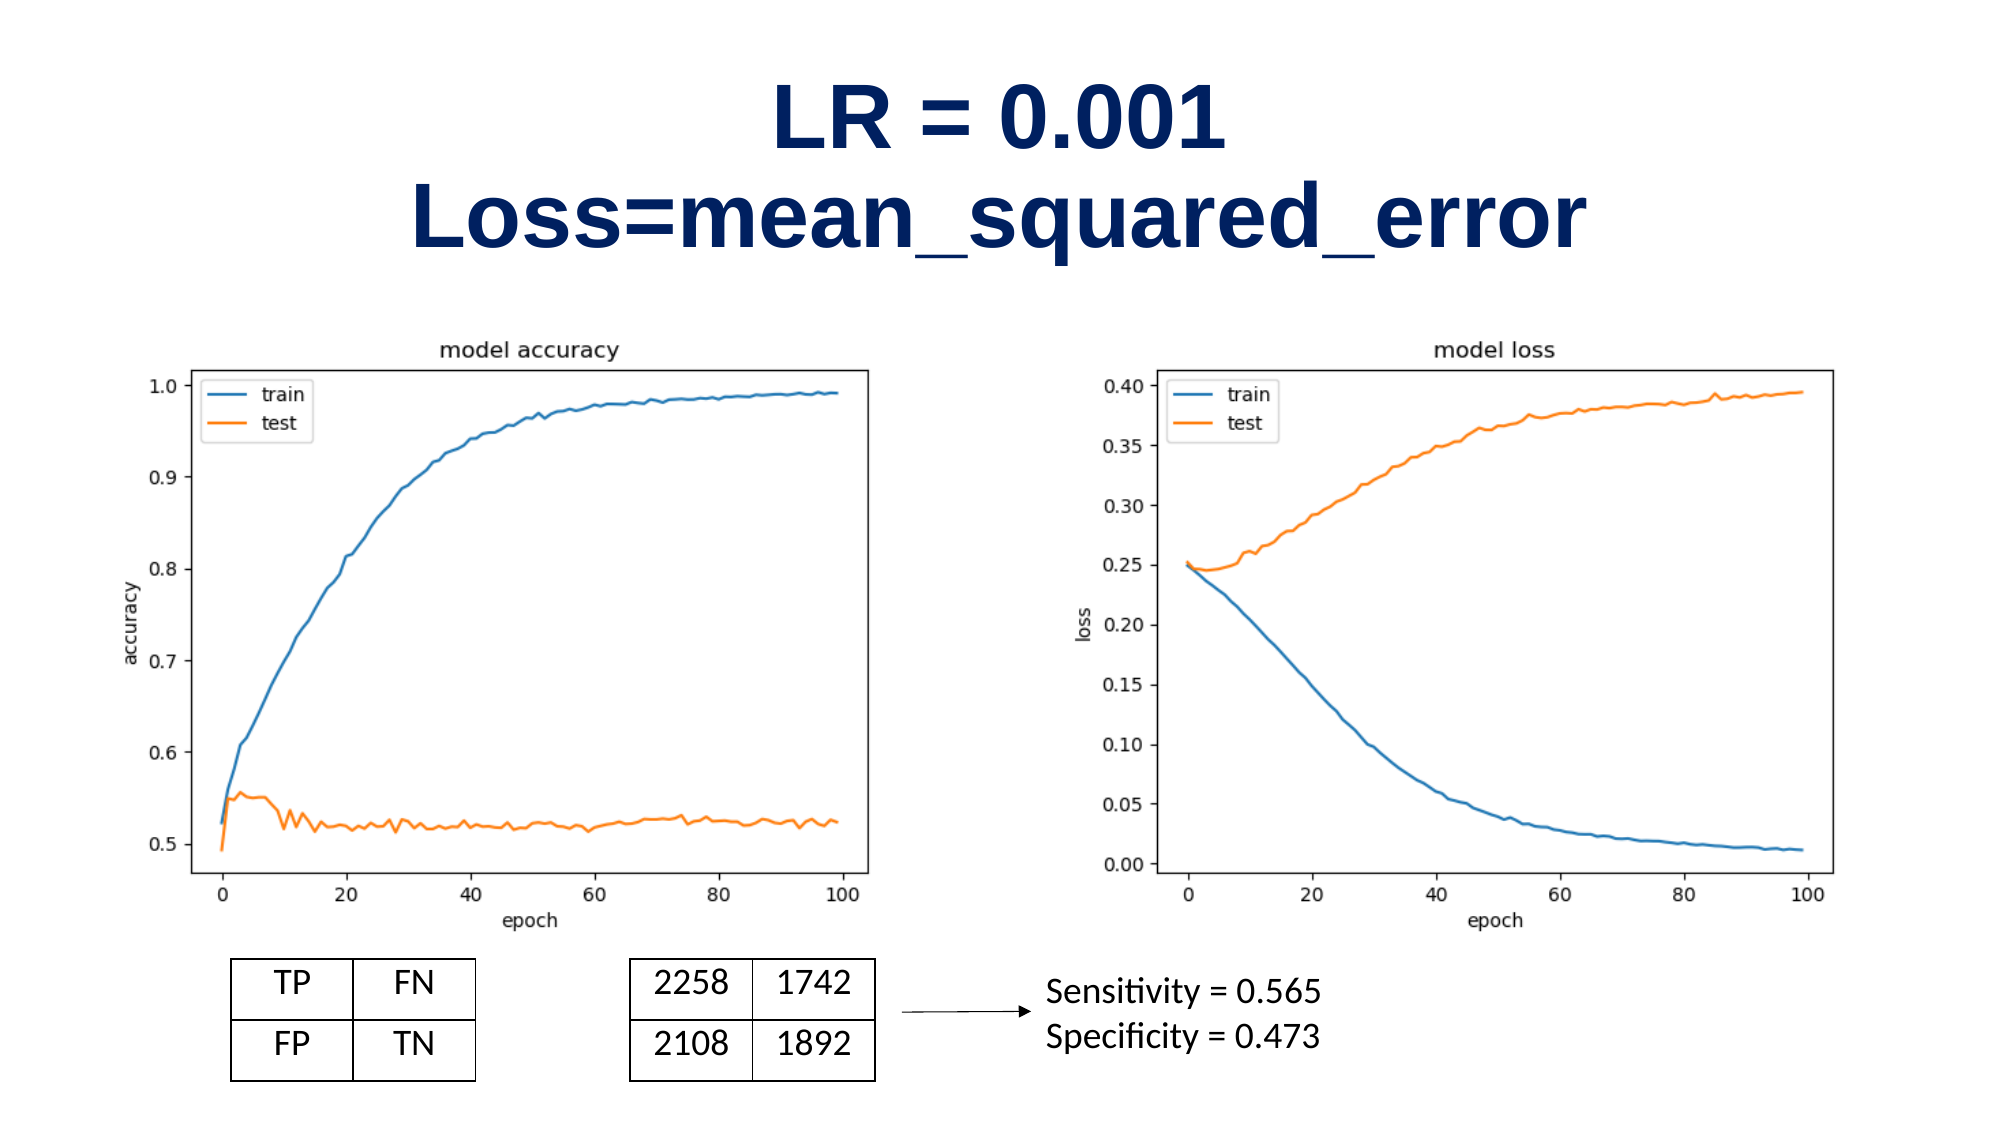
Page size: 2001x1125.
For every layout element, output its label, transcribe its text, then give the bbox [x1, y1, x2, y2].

picture [1048, 291, 1920, 945]
table_header 1742 [753, 960, 874, 1019]
table_cell FP [232, 1021, 352, 1080]
text_box Sensitivity = 0.565 Specificity = 0.473 [1031, 958, 1346, 1064]
table_header TP [232, 960, 352, 1019]
table_cell 1892 [753, 1021, 874, 1080]
table_header FN [354, 960, 475, 1019]
table_cell TN [354, 1021, 475, 1080]
picture [82, 291, 955, 945]
table_header 2258 [631, 960, 752, 1019]
table_cell 2108 [631, 1021, 752, 1080]
title LR = 0.001 Loss=mean_squared_error [137, 59, 1863, 278]
